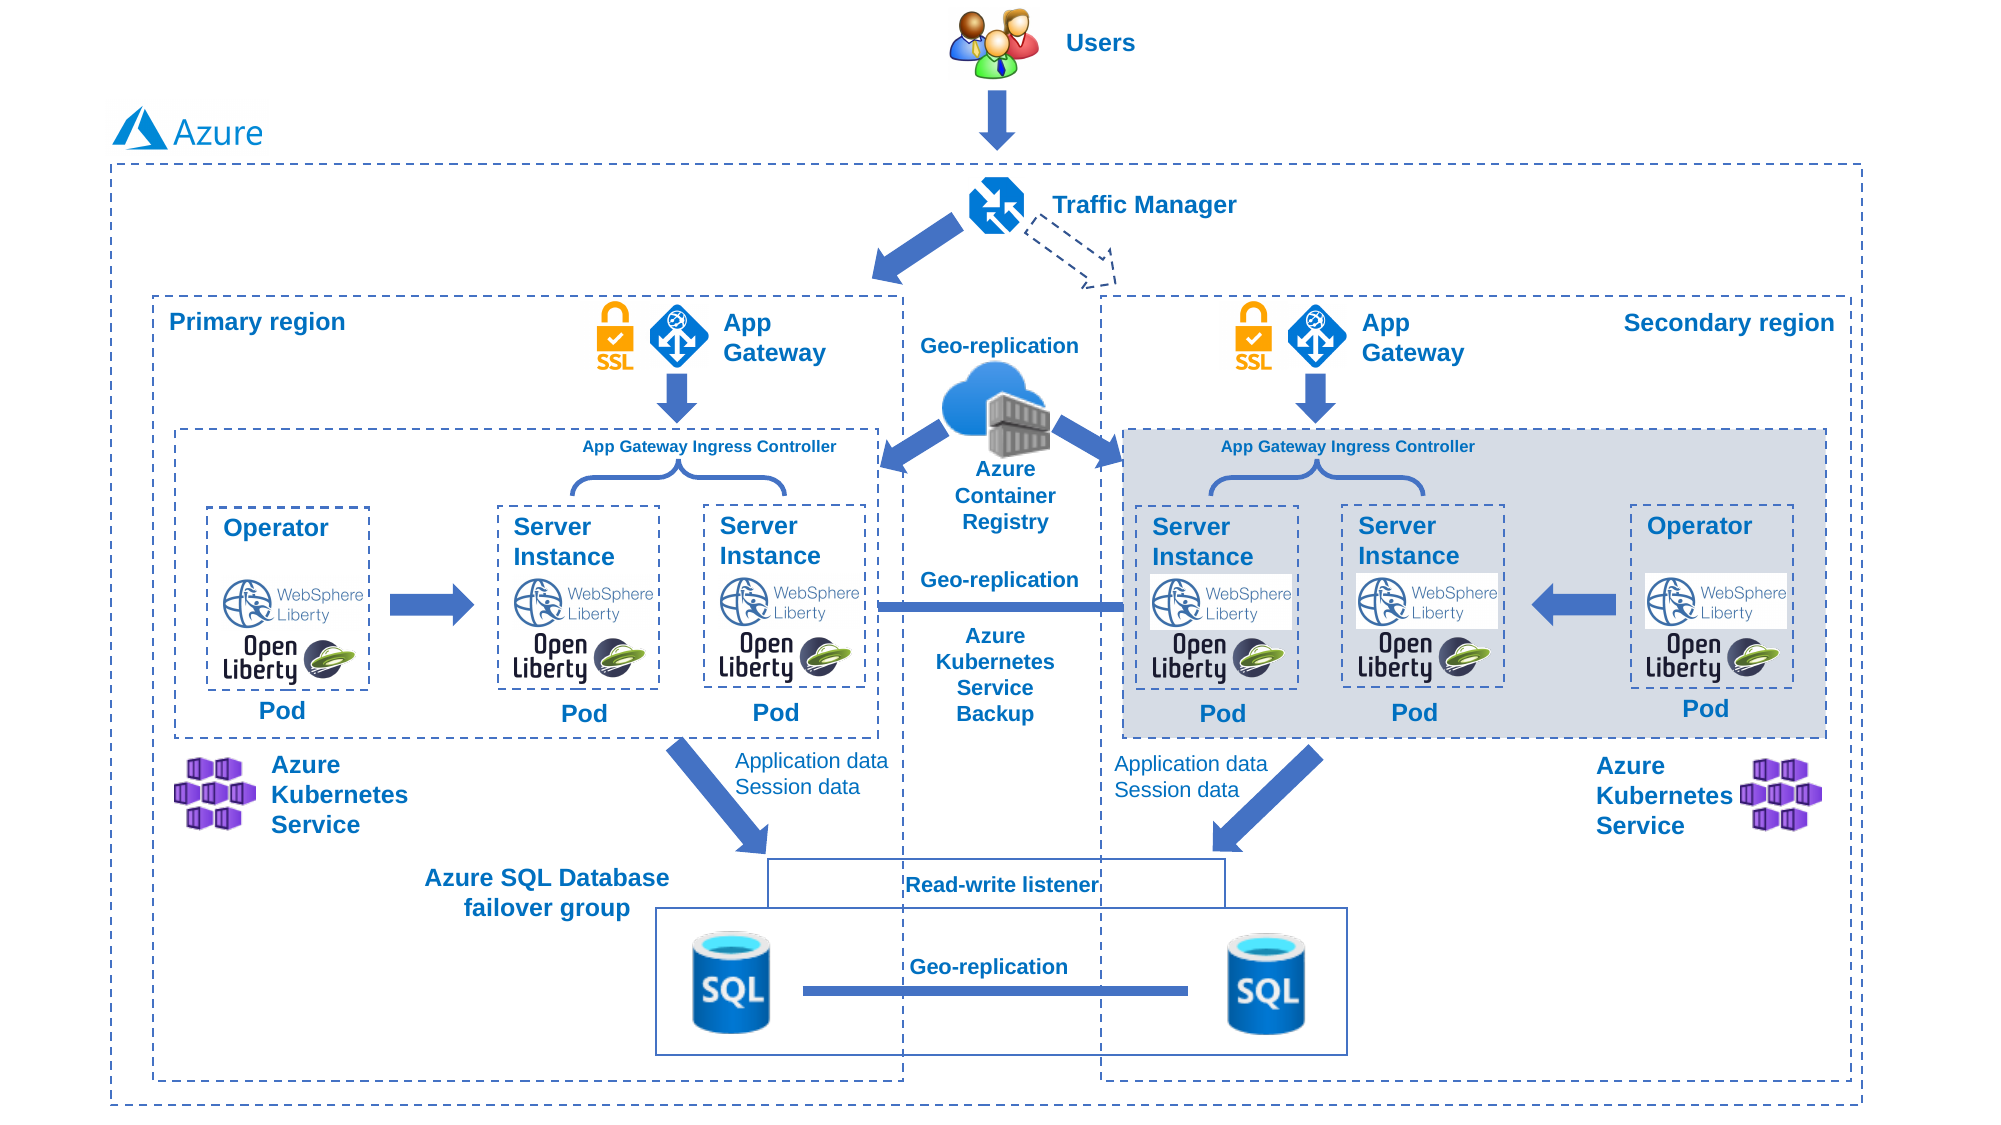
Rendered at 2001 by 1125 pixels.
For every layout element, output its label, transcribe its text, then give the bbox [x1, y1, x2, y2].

text_box Secondary region [1608, 299, 1860, 344]
text_box Pod [1376, 688, 1478, 734]
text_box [1630, 502, 1793, 688]
text_box [1210, 459, 1424, 496]
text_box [1136, 503, 1298, 689]
picture [965, 174, 1026, 235]
text_box [1313, 747, 1326, 772]
text_box Pod [1184, 690, 1286, 736]
text_box [110, 163, 1863, 1106]
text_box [934, 853, 1348, 1055]
text_box Azure Kubernetes Service [1581, 742, 1759, 847]
text_box [1026, 213, 1117, 290]
picture [1740, 753, 1823, 835]
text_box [1342, 502, 1504, 688]
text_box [1219, 299, 1488, 424]
text_box App Gateway Ingress Controller [1206, 428, 1507, 463]
text_box Geo-replication [934, 324, 1125, 366]
picture [105, 99, 269, 156]
text_box Pod [1667, 688, 1769, 730]
text_box [1211, 810, 1273, 853]
text_box Azure Container Registry [934, 447, 1094, 542]
picture [945, 4, 1042, 81]
text_box Application data Session data [1099, 742, 1313, 810]
text_box [1530, 580, 1618, 629]
text_box Geo-replication [934, 558, 1100, 600]
text_box [1100, 295, 1852, 1082]
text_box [152, 296, 934, 1082]
text_box [976, 89, 1019, 153]
picture [942, 352, 1050, 460]
text_box [934, 417, 942, 447]
text_box [1050, 413, 1124, 470]
text_box Users [1051, 19, 1175, 65]
